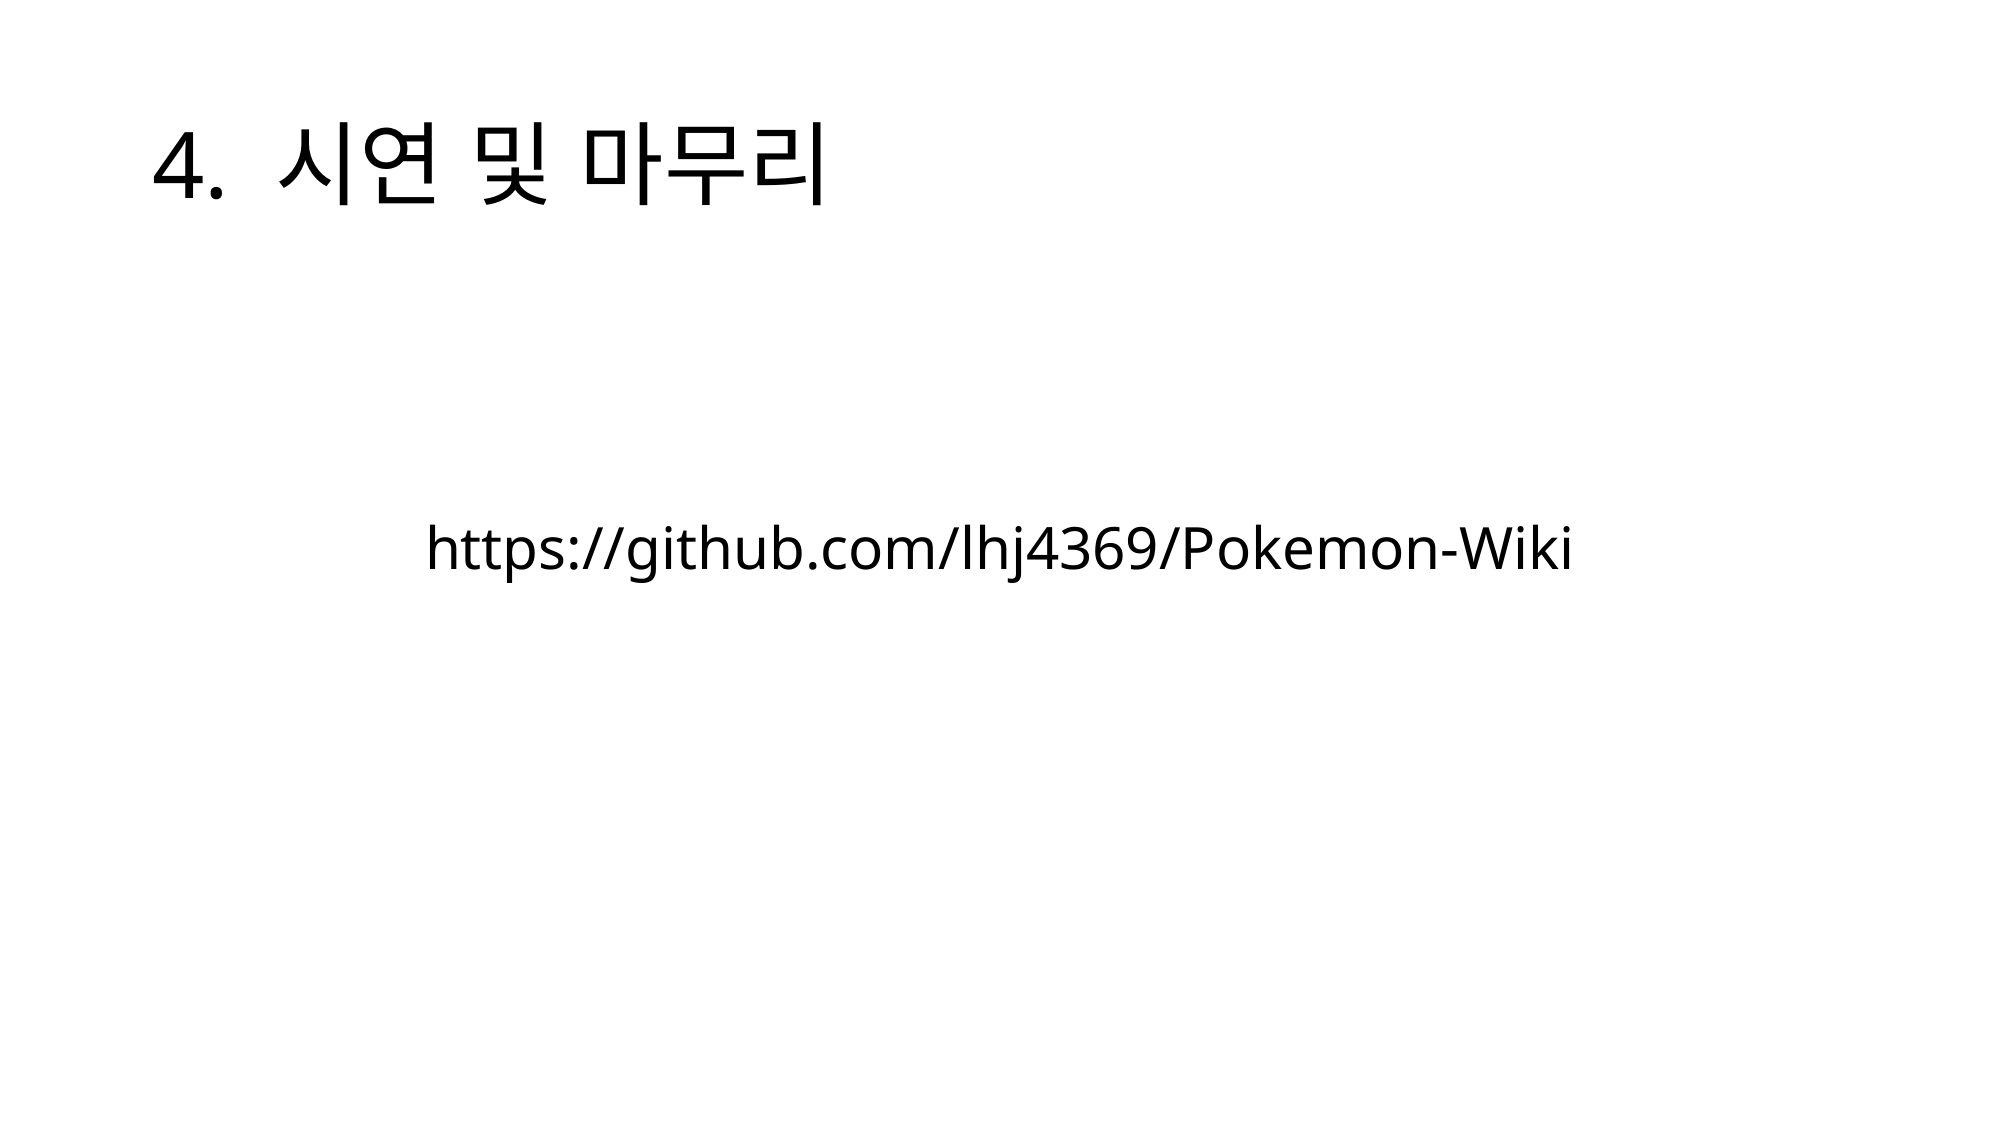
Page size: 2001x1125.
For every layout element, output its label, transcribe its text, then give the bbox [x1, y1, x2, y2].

list https://github.com/lhj4369/Pokemon-Wiki [137, 512, 1863, 854]
title 4. 시연 및 마무리 [137, 59, 1863, 278]
